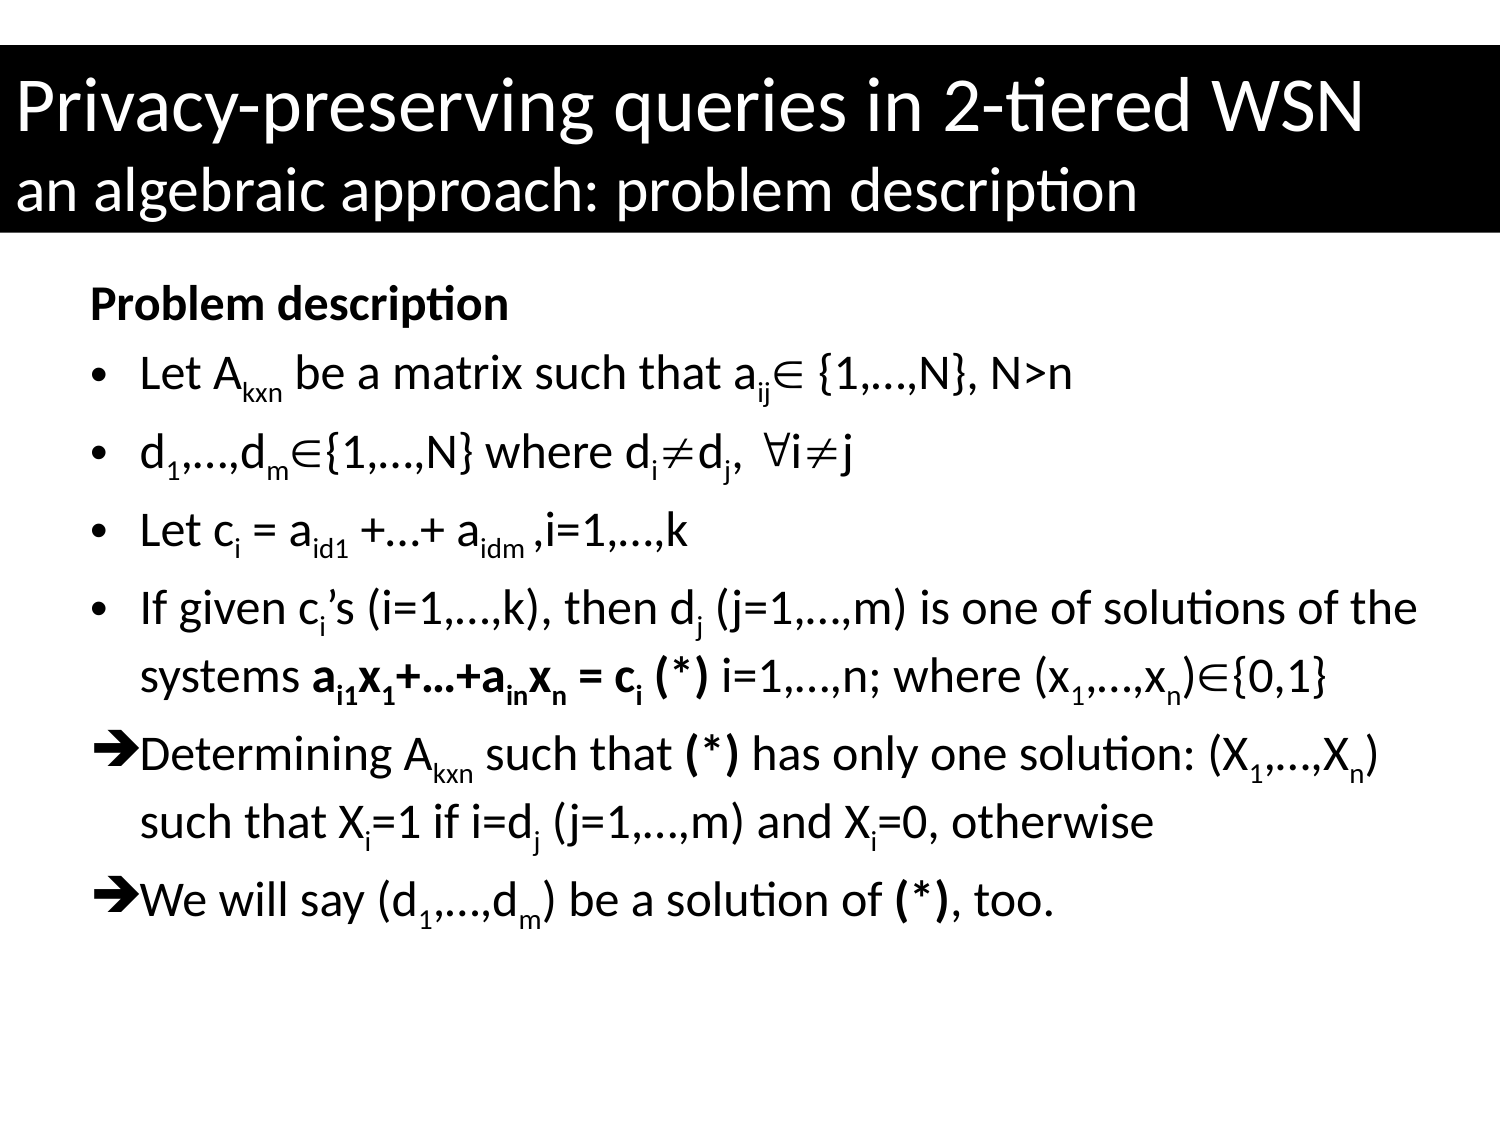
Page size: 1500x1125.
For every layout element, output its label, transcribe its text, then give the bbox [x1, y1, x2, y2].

list Problem description Let Akxn be a matrix such that aij {1,…,N}, N>n d1,…,dm{1,…,N} where didj, ij Let ci = aid1 +…+ aidm ,i=1,…,k If given ci’s (i=1,…,k), then dj (j=1,…,m) is one of solutions of the systems ai1x1+…+ainxn = ci (*) i=1,…,n; where (x1,…,xn){0,1} Determining Akxn such that (*) has only one solution: (X1,…,Xn) such that Xi=1 if i=dj (j=1,…,m) and Xi=0, otherwise We will say (d1,…,dm) be a solution of (*), too. [75, 262, 1450, 1000]
title Privacy-preserving queries in 2-tiered WSN an algebraic approach: problem description [0, 45, 1500, 233]
